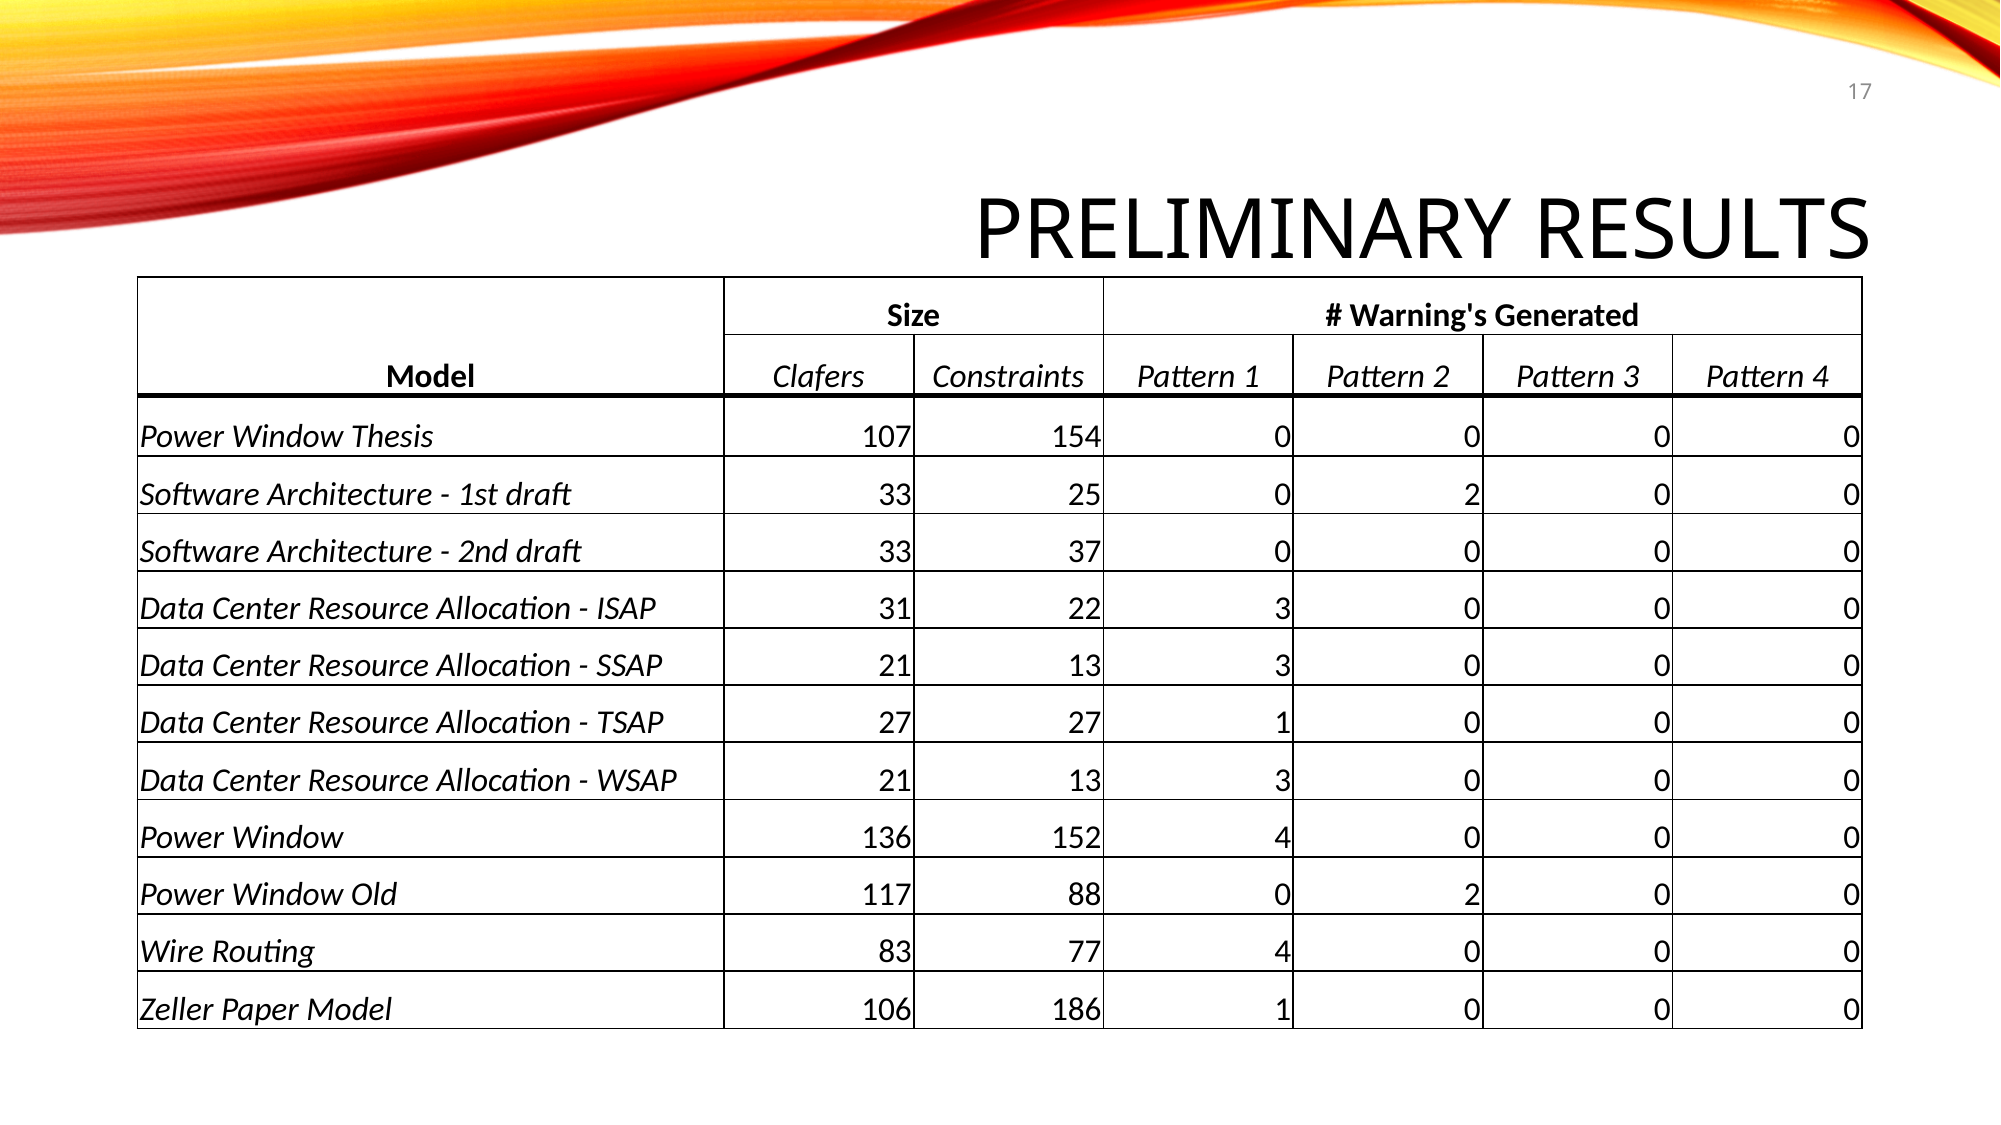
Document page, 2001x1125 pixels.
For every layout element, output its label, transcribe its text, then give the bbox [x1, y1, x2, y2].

picture [0, 0, 2000, 237]
table_cell 22 [915, 572, 1103, 627]
table_cell 0 [1294, 514, 1482, 570]
table_cell 13 [915, 743, 1103, 799]
table_cell Data Center Resource Allocation - TSAP [138, 686, 723, 741]
table_cell 0 [1294, 686, 1482, 741]
table_cell 33 [725, 514, 913, 570]
table_cell 136 [725, 800, 913, 856]
table_cell 0 [1673, 457, 1861, 513]
table_header Model [138, 278, 723, 393]
table_cell 0 [1104, 514, 1292, 570]
table_cell 77 [915, 915, 1103, 970]
table_cell 0 [1673, 686, 1861, 741]
table_cell 0 [1104, 858, 1292, 913]
title Preliminary Results [474, 125, 1888, 338]
table_cell 0 [1673, 572, 1861, 627]
table_cell 0 [1484, 398, 1672, 455]
table_cell 83 [725, 915, 913, 970]
table_cell Clafers [725, 335, 913, 393]
table_cell 0 [1104, 398, 1292, 455]
table_cell 88 [915, 858, 1103, 913]
table_cell 21 [725, 629, 913, 684]
table_cell 107 [725, 398, 913, 455]
table_cell 4 [1104, 800, 1292, 856]
table_cell 0 [1484, 514, 1672, 570]
table_cell Power Window Old [138, 858, 723, 913]
table_cell 0 [1484, 686, 1672, 741]
table_header # Warning's Generated [1104, 278, 1861, 334]
table_cell Wire Routing [138, 915, 723, 970]
table_cell 0 [1294, 398, 1482, 455]
table_cell 31 [725, 572, 913, 627]
table_cell 0 [1484, 572, 1672, 627]
table_cell 3 [1104, 629, 1292, 684]
table_cell 0 [1104, 457, 1292, 513]
table_cell 0 [1673, 915, 1861, 970]
table_cell 2 [1294, 858, 1482, 913]
table_cell 0 [1484, 743, 1672, 799]
table_cell Pattern 1 [1104, 335, 1292, 393]
table_cell 0 [1484, 858, 1672, 913]
table_cell Pattern 3 [1484, 335, 1672, 393]
table_header Size [725, 278, 1103, 334]
table_cell 27 [915, 686, 1103, 741]
table_cell 0 [1673, 972, 1861, 1028]
table_cell 0 [1673, 629, 1861, 684]
table_cell 1 [1104, 972, 1292, 1028]
slide_number 17 [1437, 62, 1888, 123]
table_cell 0 [1484, 629, 1672, 684]
table_cell Power Window Thesis [138, 398, 723, 455]
table_cell 0 [1673, 398, 1861, 455]
table_cell 106 [725, 972, 913, 1028]
table_cell 0 [1484, 915, 1672, 970]
table_cell 13 [915, 629, 1103, 684]
table_cell 4 [1104, 915, 1292, 970]
table_cell 0 [1484, 457, 1672, 513]
table_cell 27 [725, 686, 913, 741]
table_cell 0 [1294, 800, 1482, 856]
table_cell 154 [915, 398, 1103, 455]
table_cell Data Center Resource Allocation - SSAP [138, 629, 723, 684]
table_cell 3 [1104, 572, 1292, 627]
table_cell 1 [1104, 686, 1292, 741]
table_cell 0 [1294, 972, 1482, 1028]
table_cell 0 [1673, 514, 1861, 570]
table_cell 25 [915, 457, 1103, 513]
table_cell 0 [1673, 743, 1861, 799]
table_cell 37 [915, 514, 1103, 570]
table_cell 0 [1294, 629, 1482, 684]
table_cell Constraints [915, 335, 1103, 393]
table_cell 117 [725, 858, 913, 913]
table_cell 0 [1673, 800, 1861, 856]
table_cell Pattern 2 [1294, 335, 1482, 393]
table_cell 152 [915, 800, 1103, 856]
table_cell 2 [1294, 457, 1482, 513]
table_cell Software Architecture - 2nd draft [138, 514, 723, 570]
table_cell 0 [1484, 972, 1672, 1028]
table_cell Data Center Resource Allocation - ISAP [138, 572, 723, 627]
table_cell Power Window [138, 800, 723, 856]
table_cell Zeller Paper Model [138, 972, 723, 1028]
table_cell 0 [1673, 858, 1861, 913]
table_cell Pattern 4 [1673, 335, 1861, 393]
table_cell Data Center Resource Allocation - WSAP [138, 743, 723, 799]
table_cell 0 [1294, 572, 1482, 627]
table_cell 0 [1294, 743, 1482, 799]
table_cell 0 [1484, 800, 1672, 856]
table_cell 186 [915, 972, 1103, 1028]
table_cell 3 [1104, 743, 1292, 799]
table_cell 0 [1294, 915, 1482, 970]
table_cell Software Architecture - 1st draft [138, 457, 723, 513]
table_cell 21 [725, 743, 913, 799]
table_cell 33 [725, 457, 913, 513]
